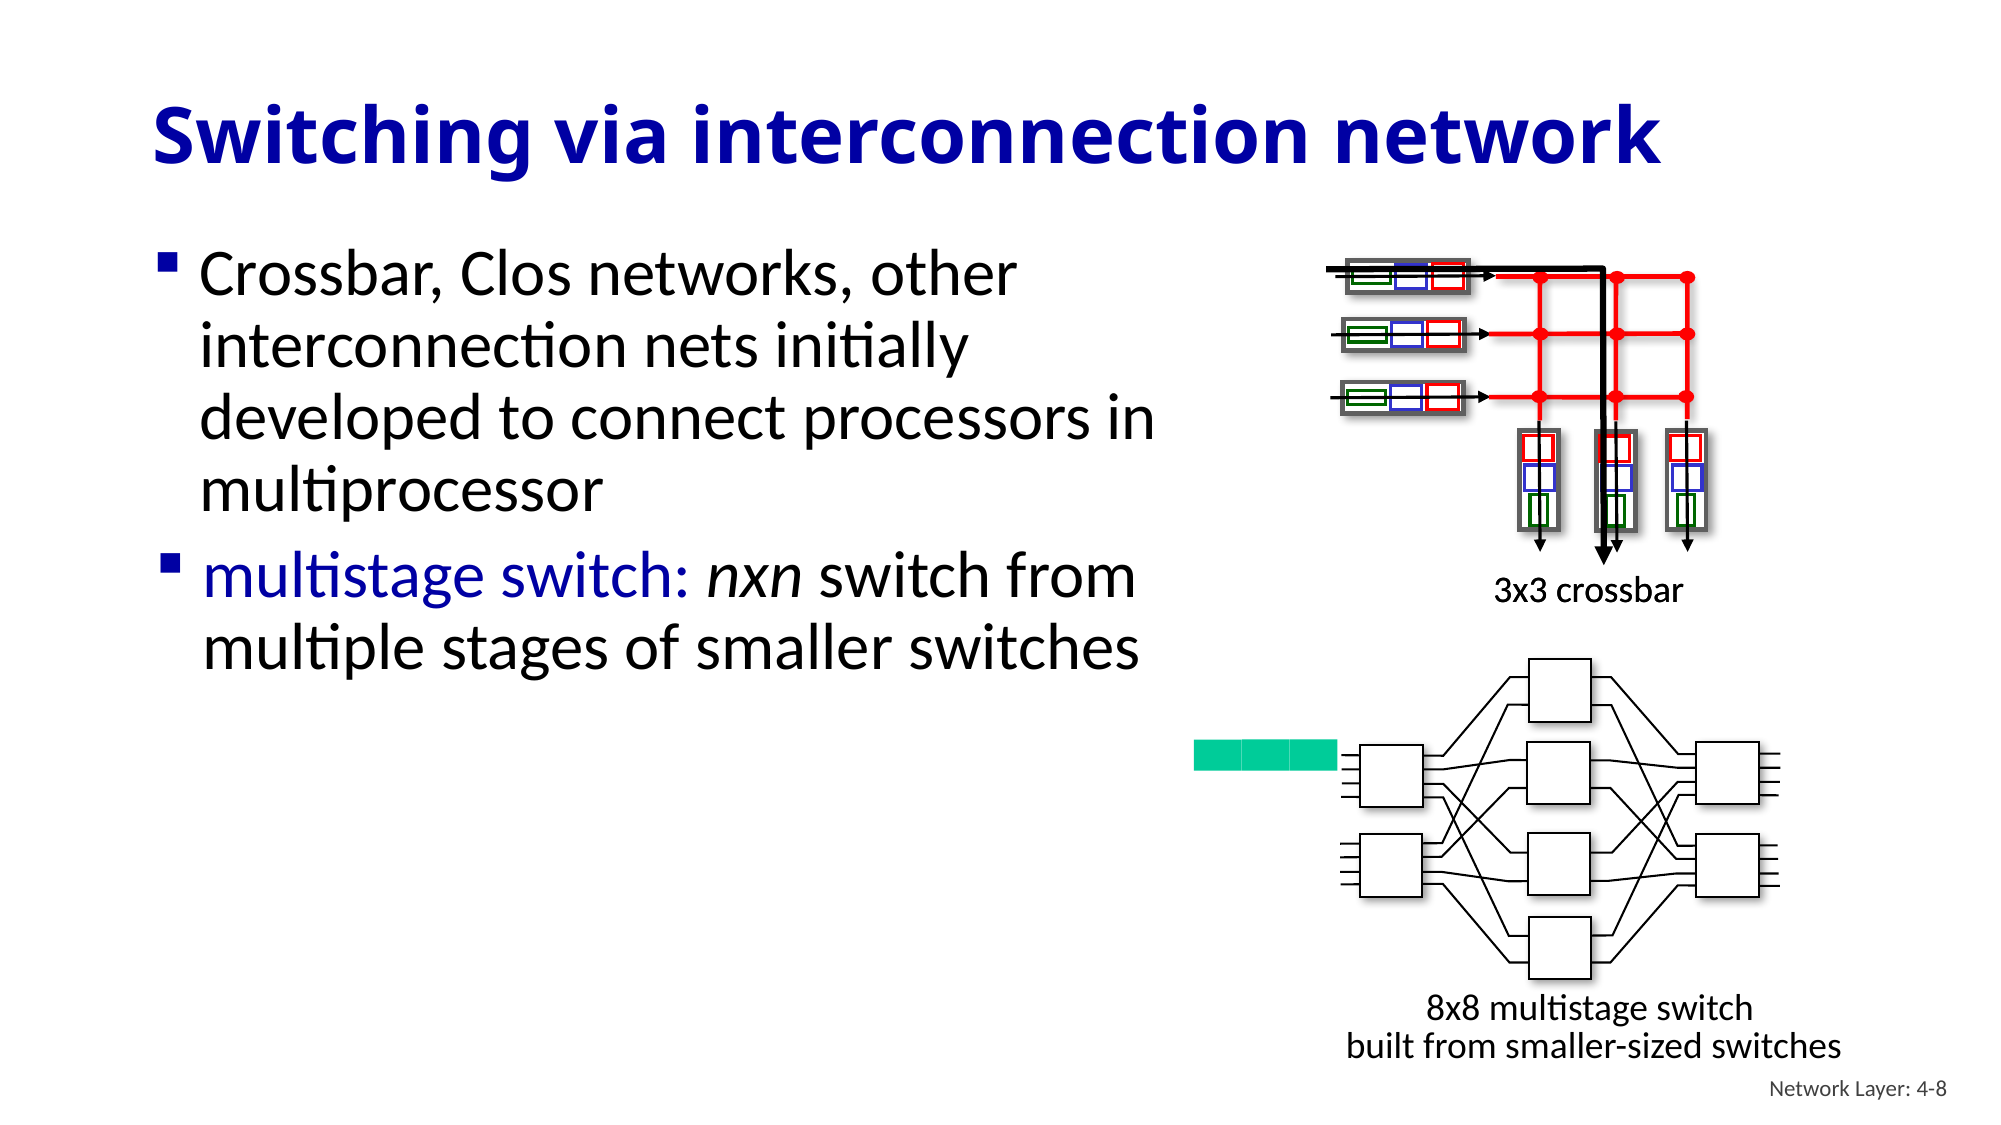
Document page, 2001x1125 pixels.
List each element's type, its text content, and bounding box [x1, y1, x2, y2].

text_box [1193, 739, 1241, 771]
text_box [1325, 260, 1707, 566]
title Switching via interconnection network [137, 65, 1863, 213]
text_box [1328, 659, 1861, 1076]
text_box [1289, 739, 1328, 771]
text_box [1241, 739, 1289, 771]
text_box 3x3 crossbar [1478, 566, 1700, 618]
text_box multistage switch: nxn switch from multiple stages of smaller switches [129, 531, 1192, 712]
slide_number Network Layer: 4-8 [1512, 1056, 1963, 1117]
list Crossbar, Clos networks, other interconnection nets initially developed to connect processors in multiprocessor [126, 230, 1190, 1068]
